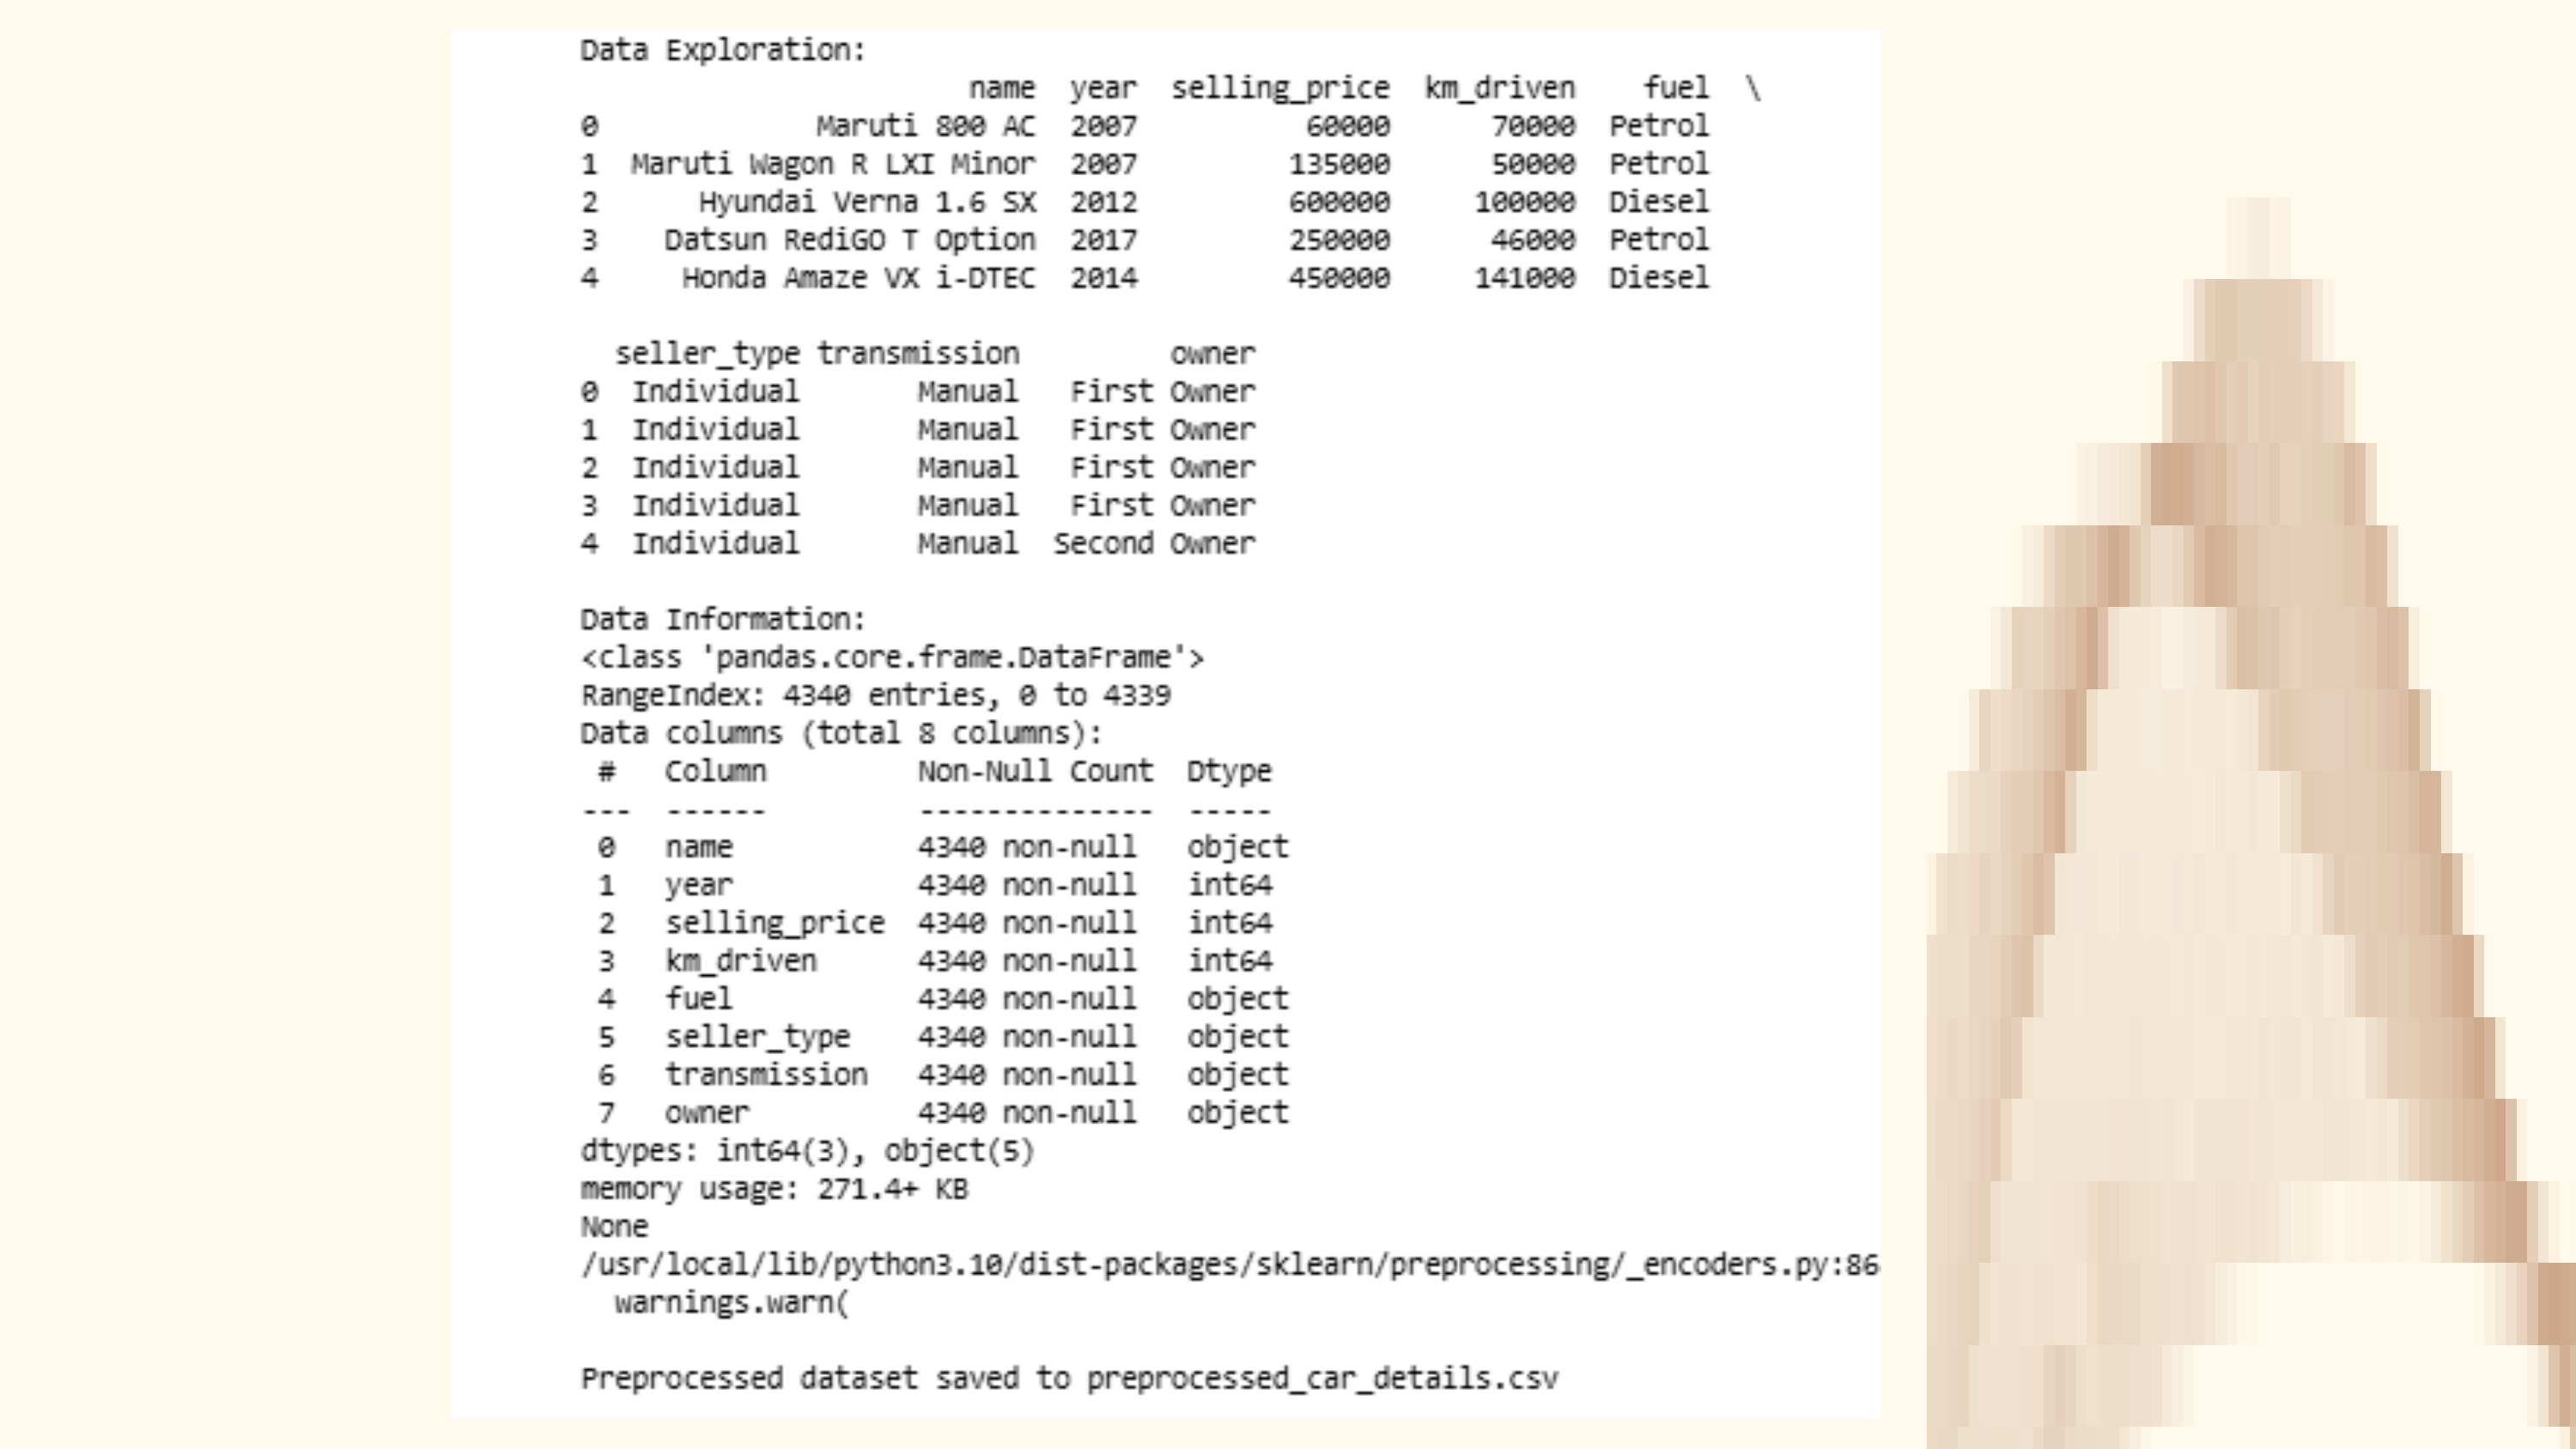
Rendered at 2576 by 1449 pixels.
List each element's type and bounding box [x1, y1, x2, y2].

text_box [1926, 0, 2576, 1449]
text_box [451, 29, 1881, 1419]
